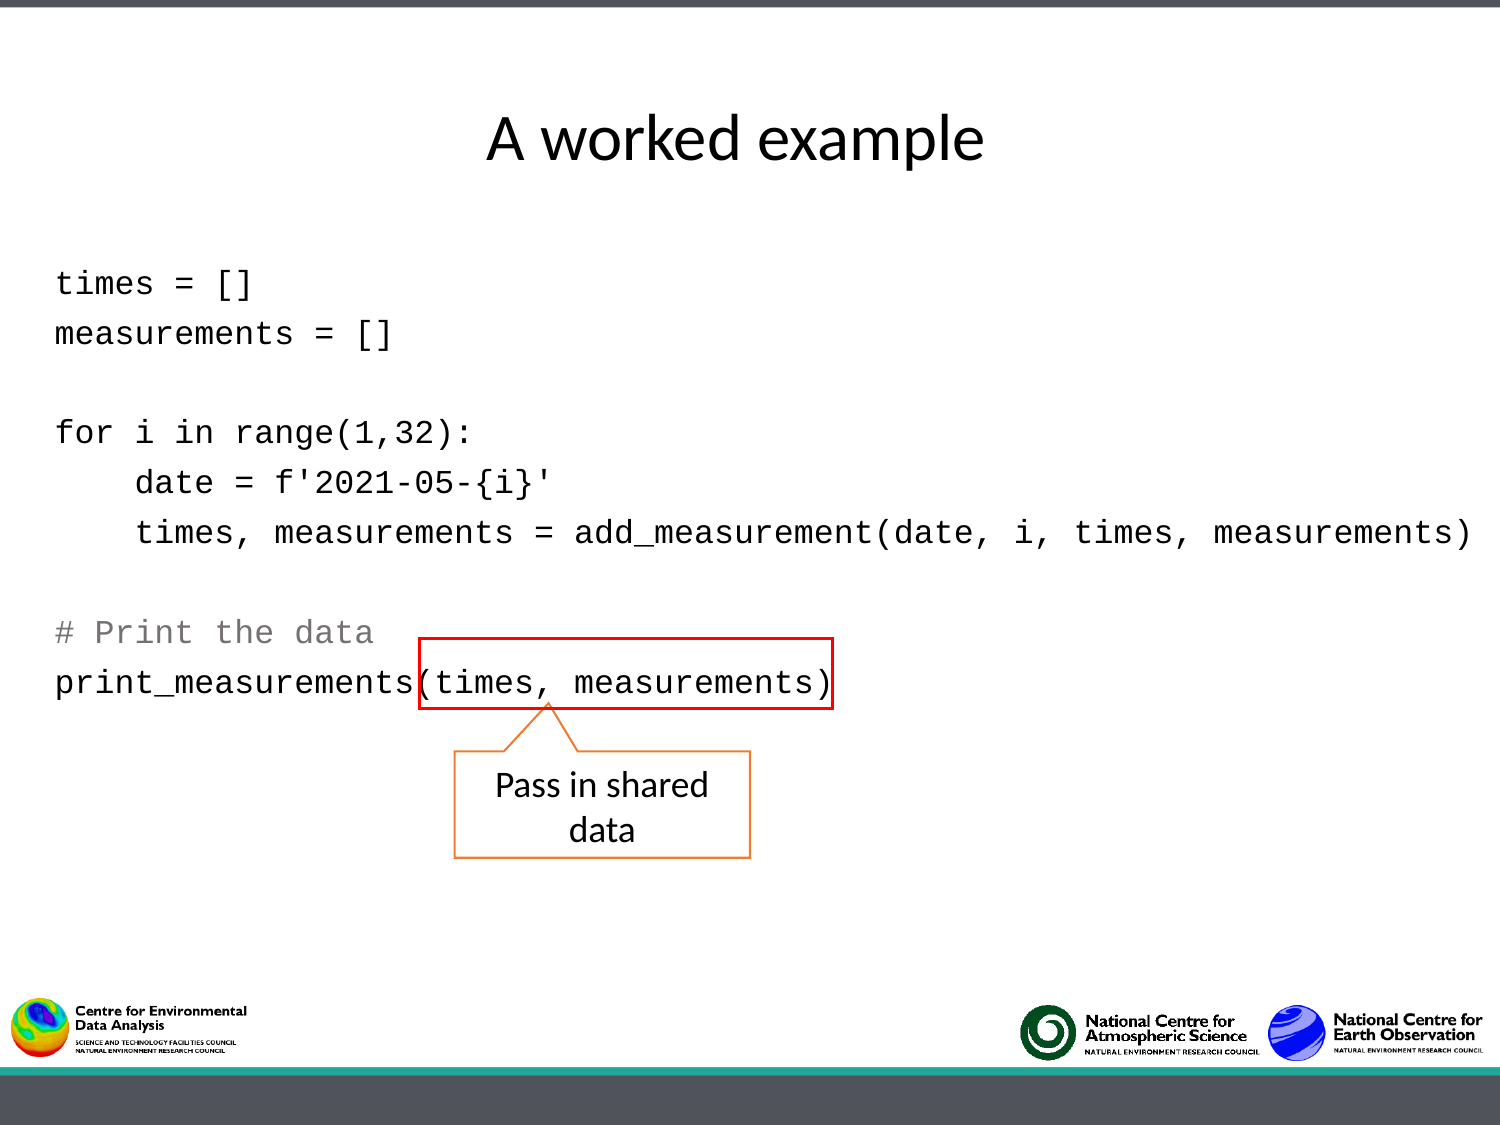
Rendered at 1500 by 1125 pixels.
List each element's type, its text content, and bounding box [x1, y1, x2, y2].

text_box [418, 637, 834, 710]
picture [0, 0, 1500, 1125]
text_box times = [] measurements = [] for i in range(1,32): date = f'2021-05-{i}' times, measurements = add_measurement(date, i, times, measurements) # Print the data print_measurements(times, measurements) [41, 244, 1317, 972]
title A worked example [61, 45, 1412, 233]
text_box Pass in shared data [453, 710, 752, 859]
